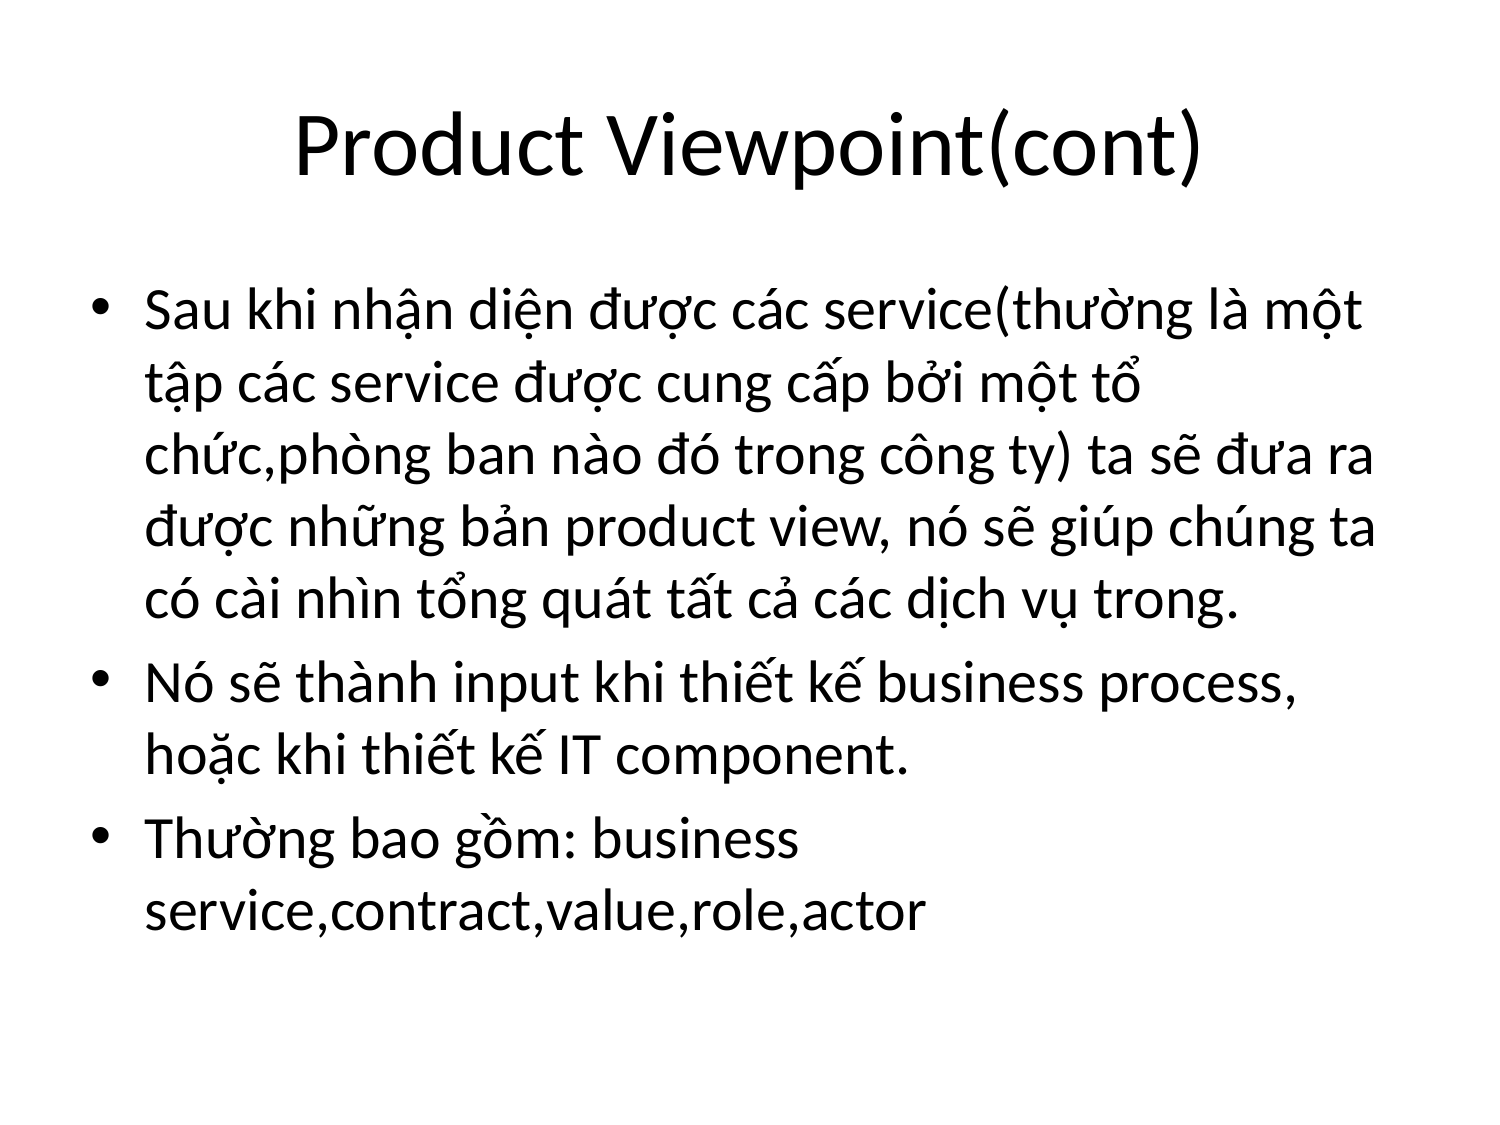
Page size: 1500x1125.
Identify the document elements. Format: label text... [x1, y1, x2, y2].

title Product Viewpoint(cont) [75, 45, 1425, 233]
list Sau khi nhận diện được các service(thường là một tập các service được cung cấp bởi một tổ chức,phòng ban nào đó trong công ty) ta sẽ đưa ra được những bản product view, nó sẽ giúp chúng ta có cài nhìn tổng quát tất cả các dịch vụ trong. Nó sẽ thành input khi thiết kế business process, hoặc khi thiết kế IT component. Thường bao gồm: business service,contract,value,role,actor [75, 262, 1425, 1005]
